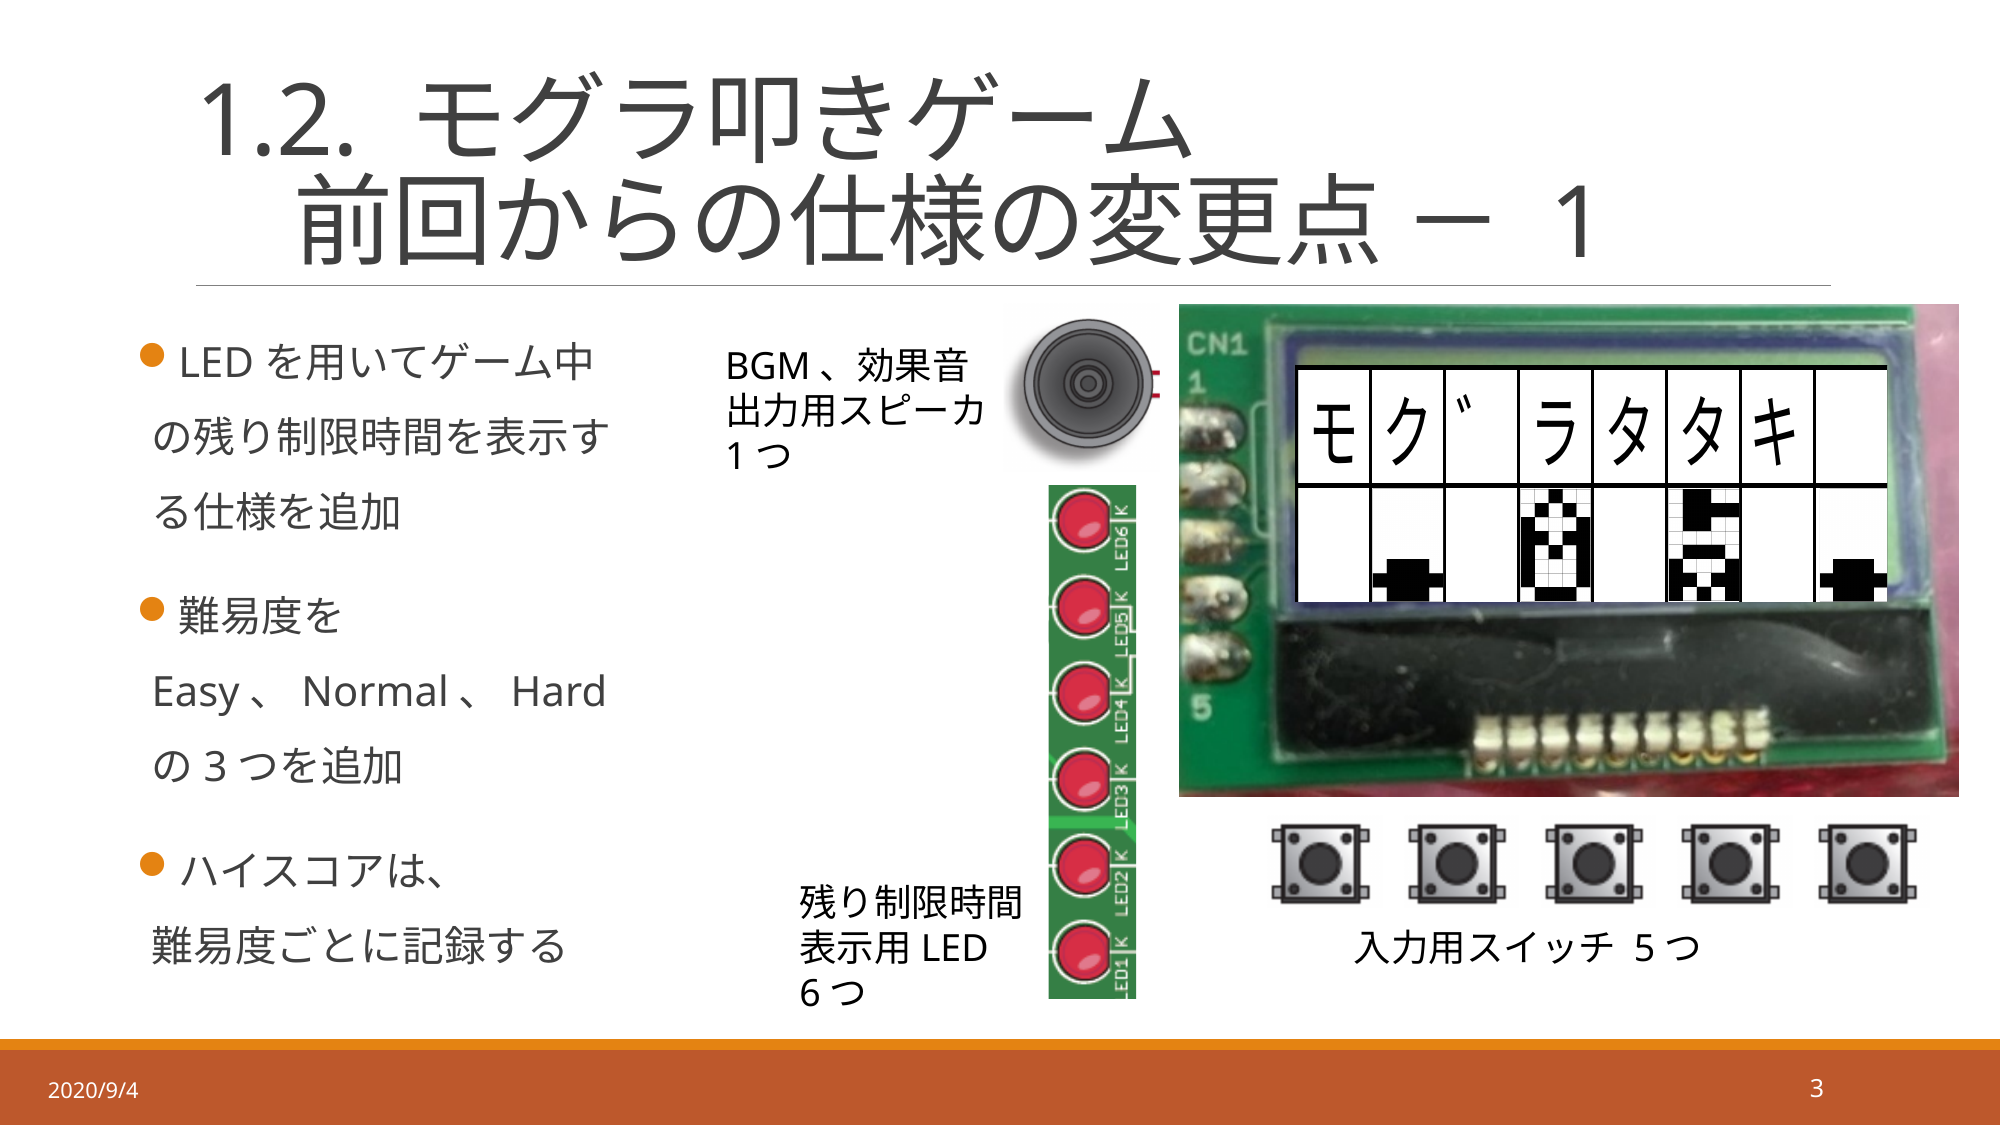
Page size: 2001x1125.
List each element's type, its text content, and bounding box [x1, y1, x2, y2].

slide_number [33, 1059, 439, 1120]
picture [996, 304, 1167, 471]
picture [1815, 803, 1929, 919]
picture [1405, 804, 1518, 920]
picture [1294, 364, 1892, 608]
slide_number 2 [1624, 1059, 1840, 1120]
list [1179, 303, 1960, 797]
title 1.2. モグラ叩きゲーム 前回からの仕様の変更点 － 1 [180, 47, 1830, 285]
picture [1542, 804, 1655, 920]
text_box 入力用スイッチ 5つ [1339, 917, 1723, 977]
picture [1678, 804, 1792, 920]
picture [1268, 804, 1382, 920]
picture [1048, 484, 1137, 1000]
text_box LEDを用いてゲーム中の残り制限時間を表示する仕様を追加 難易度をEasy、Normal、Hardの3つを追加 ハイスコアは、 難易度ごとに記録する [136, 302, 626, 1024]
text_box BGM、効果音 出力用スピーカ 1つ [710, 334, 1004, 485]
text_box 残り制限時間 表示用LED 6つ [784, 871, 1124, 1022]
